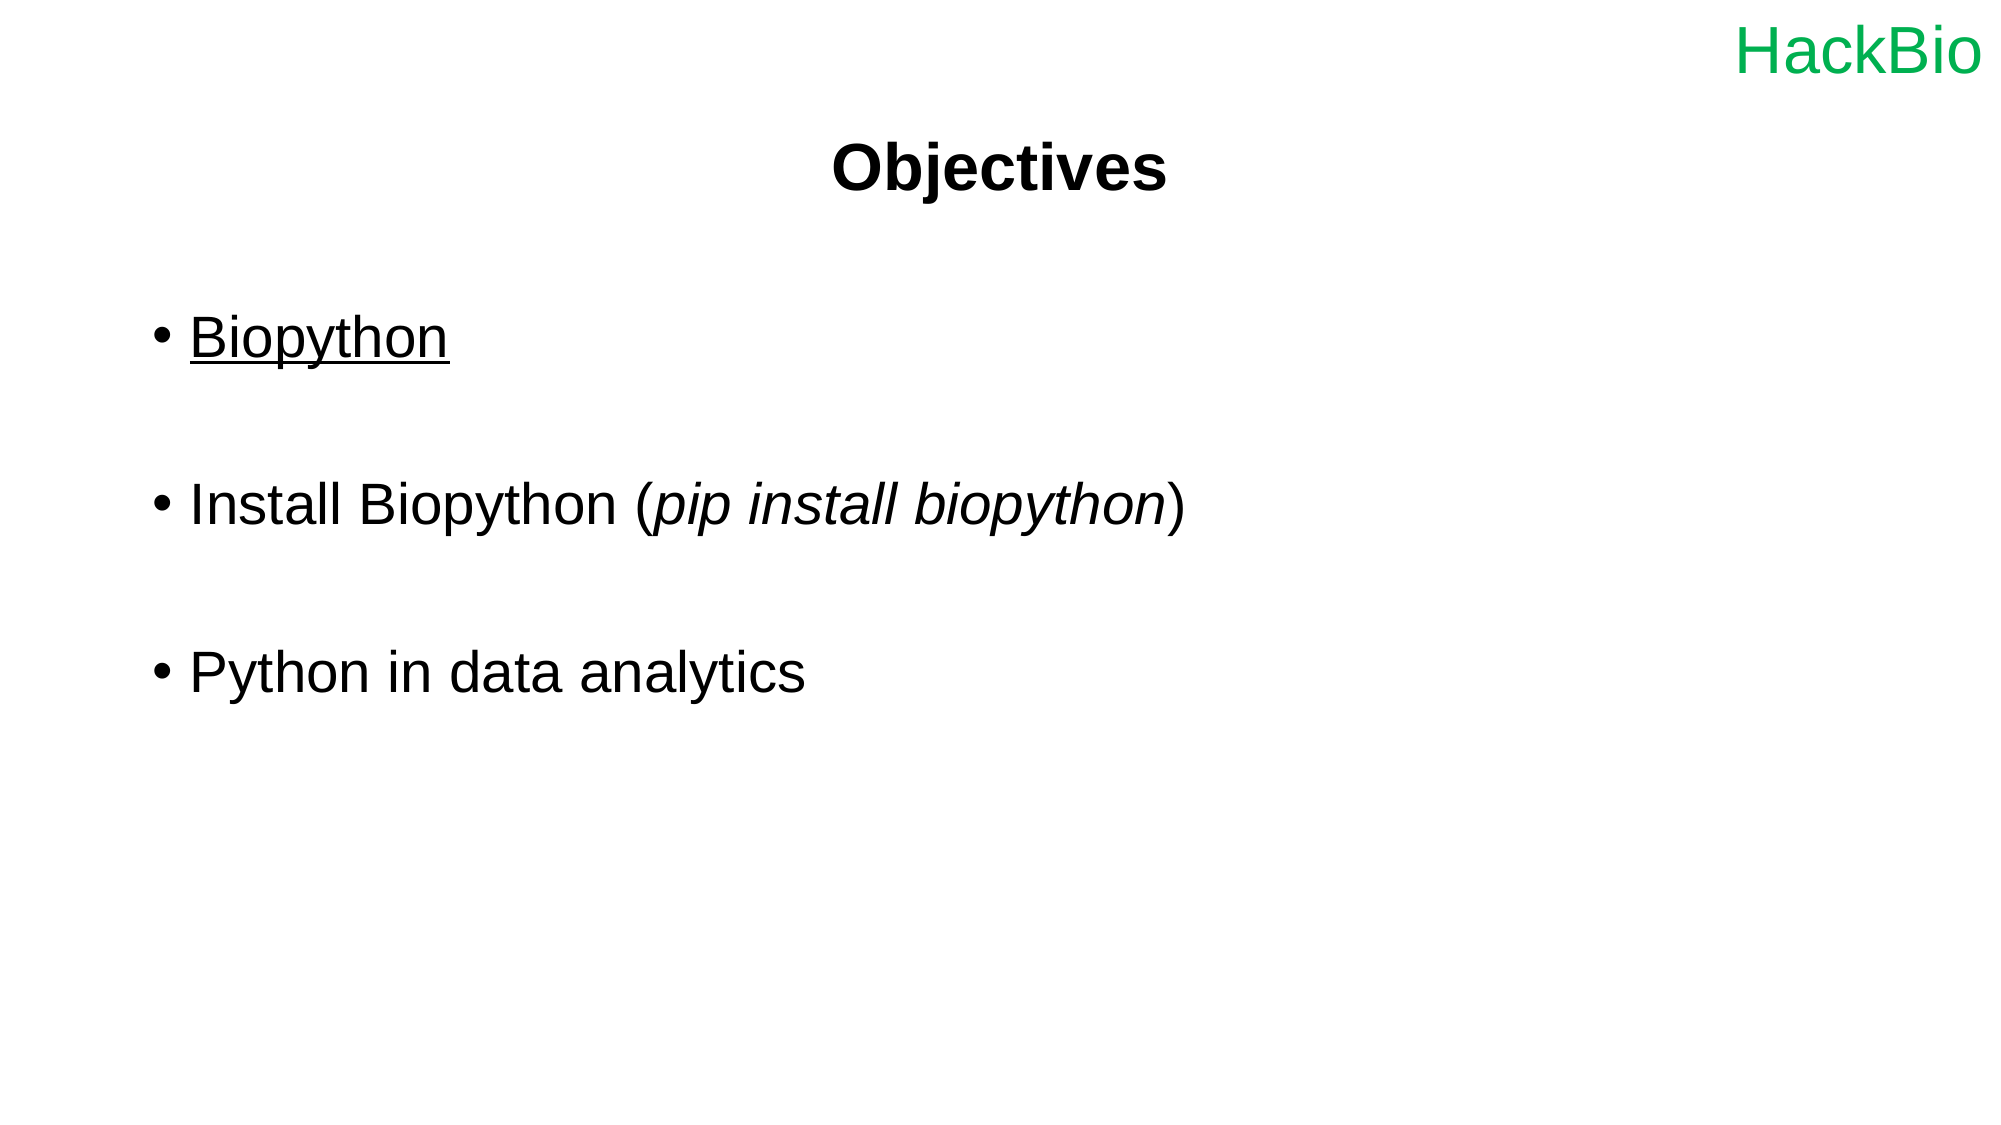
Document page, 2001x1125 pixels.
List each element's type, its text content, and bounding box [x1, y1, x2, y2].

list Biopython Install Biopython (pip install biopython) Python in data analytics [137, 299, 1863, 1014]
title Objectives [137, 59, 1863, 278]
